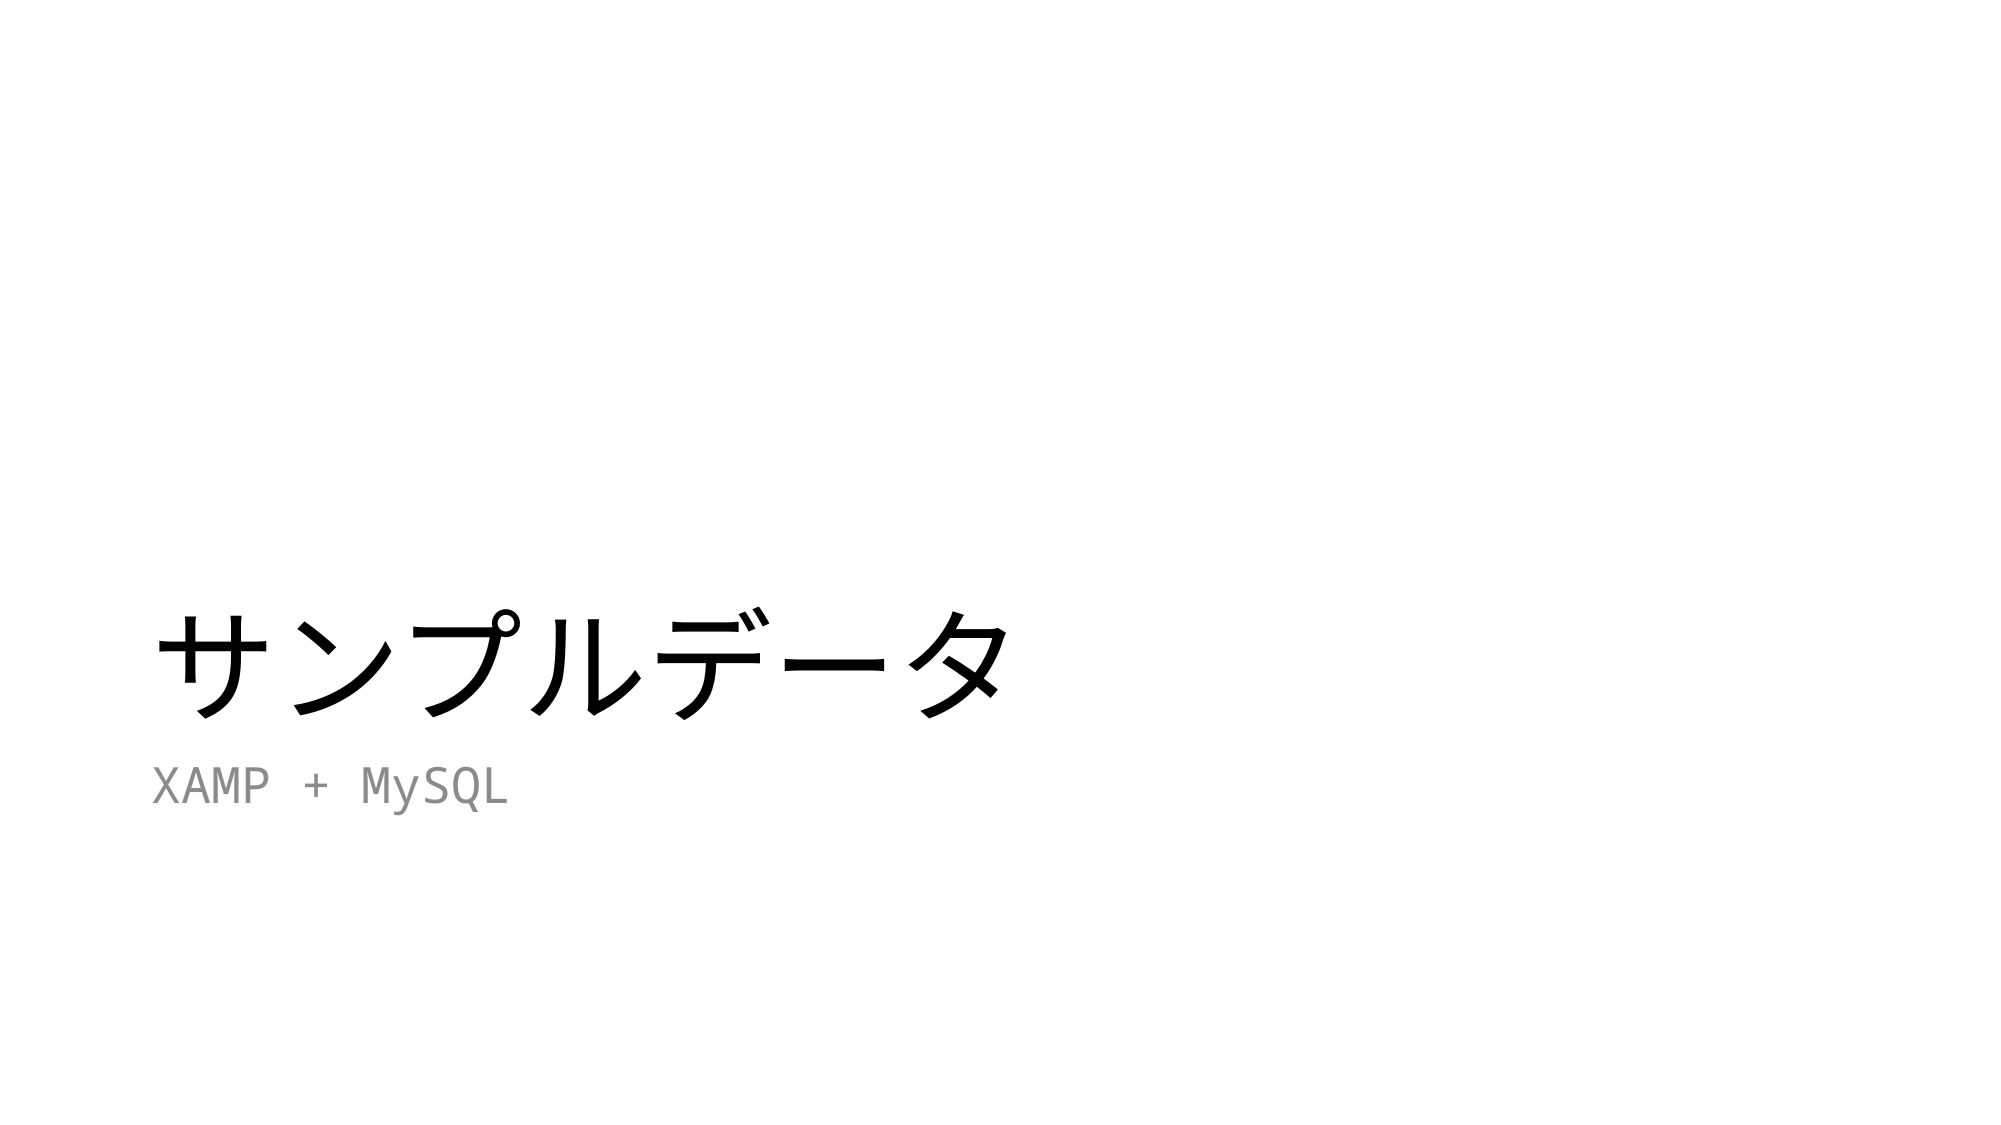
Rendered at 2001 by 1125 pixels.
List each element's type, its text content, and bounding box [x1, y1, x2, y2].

list XAMP + MySQL [136, 752, 1862, 999]
title サンプルデータ [136, 280, 1862, 749]
